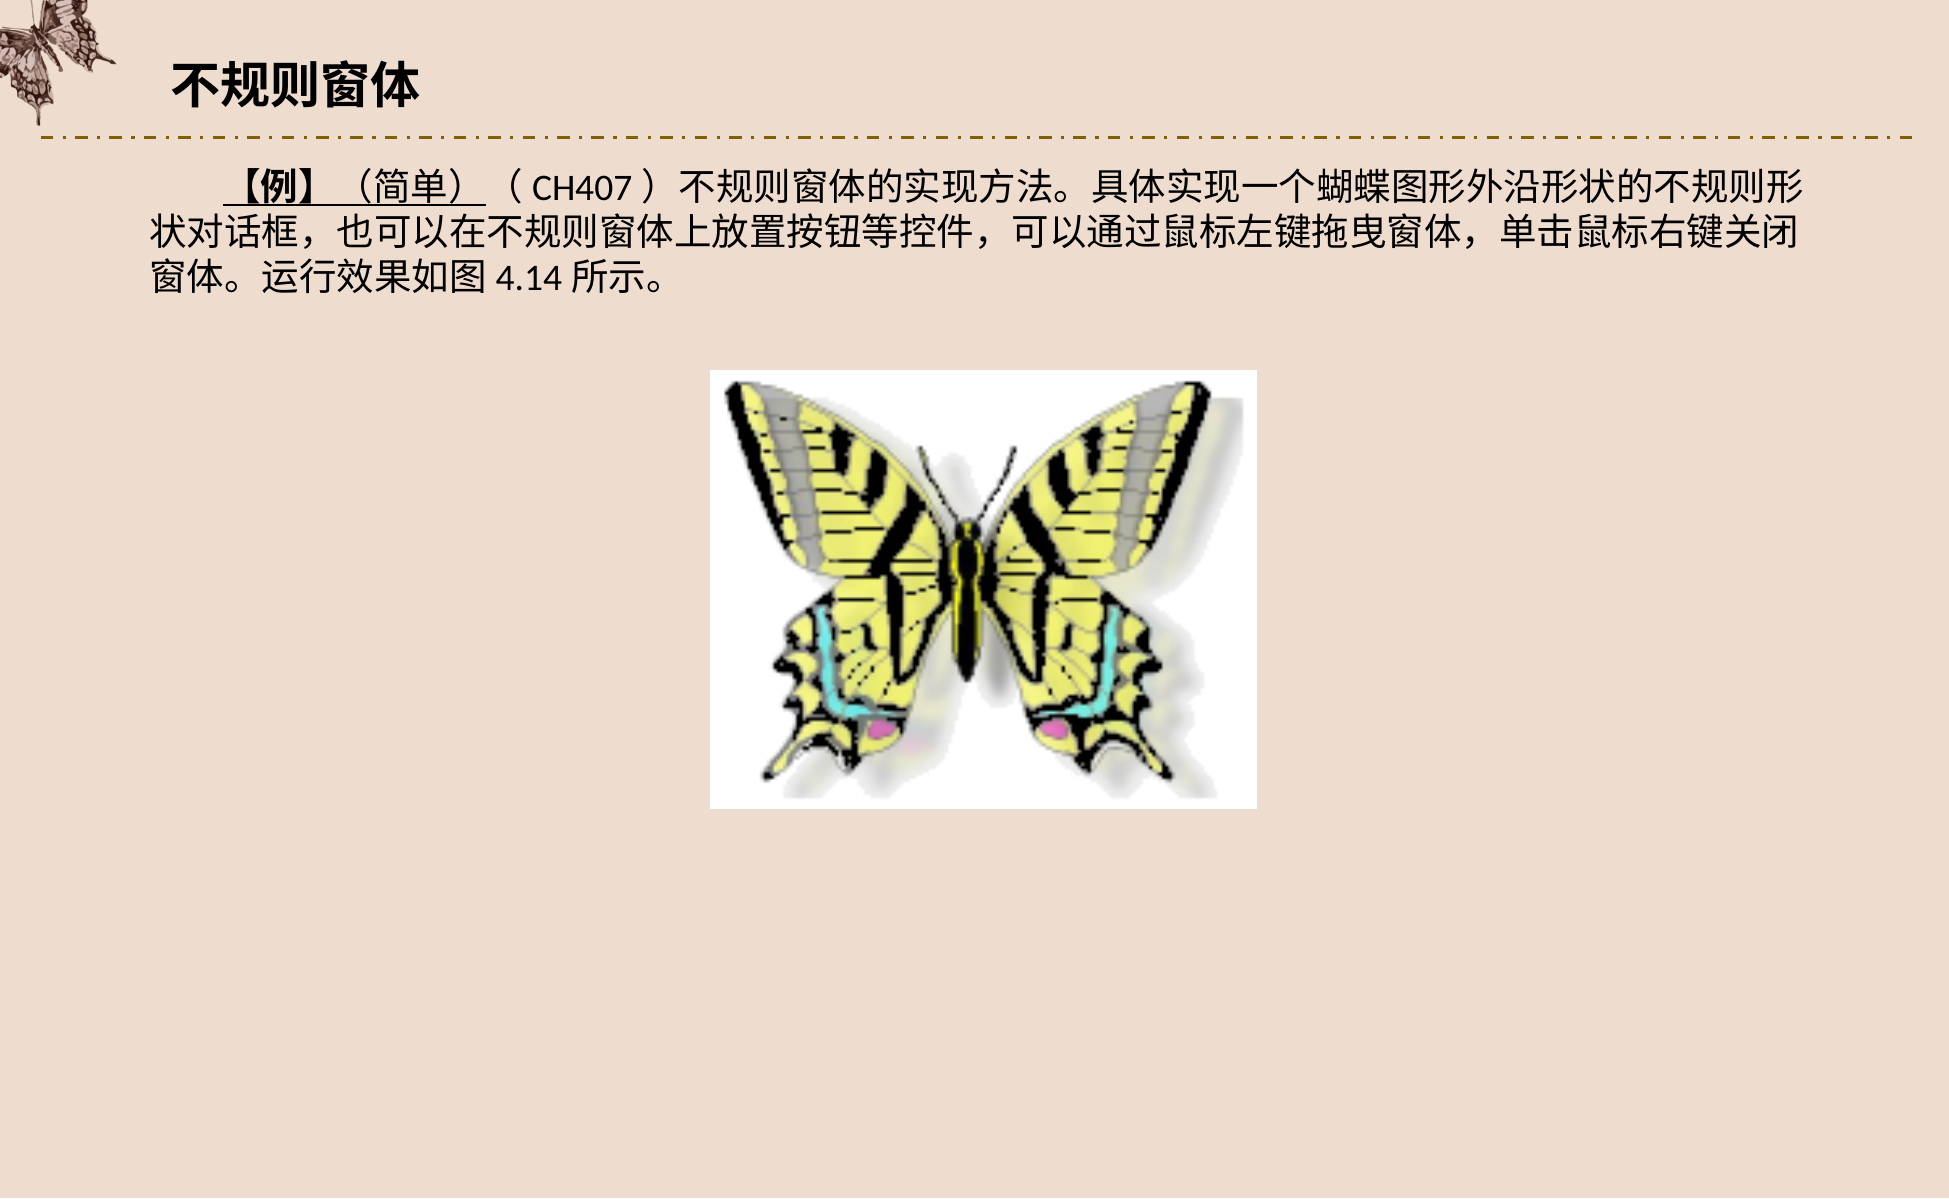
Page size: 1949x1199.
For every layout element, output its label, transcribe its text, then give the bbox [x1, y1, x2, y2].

text_box 【例】（简单）（CH407）不规则窗体的实现方法。具体实现一个蝴蝶图形外沿形状的不规则形状对话框，也可以在不规则窗体上放置按钮等控件，可以通过鼠标左键拖曳窗体，单击鼠标右键关闭窗体。运行效果如图4.14所示。 [134, 155, 1834, 306]
text_box 不规则窗体 [155, 46, 852, 121]
picture [710, 370, 1257, 809]
picture [0, 0, 142, 138]
